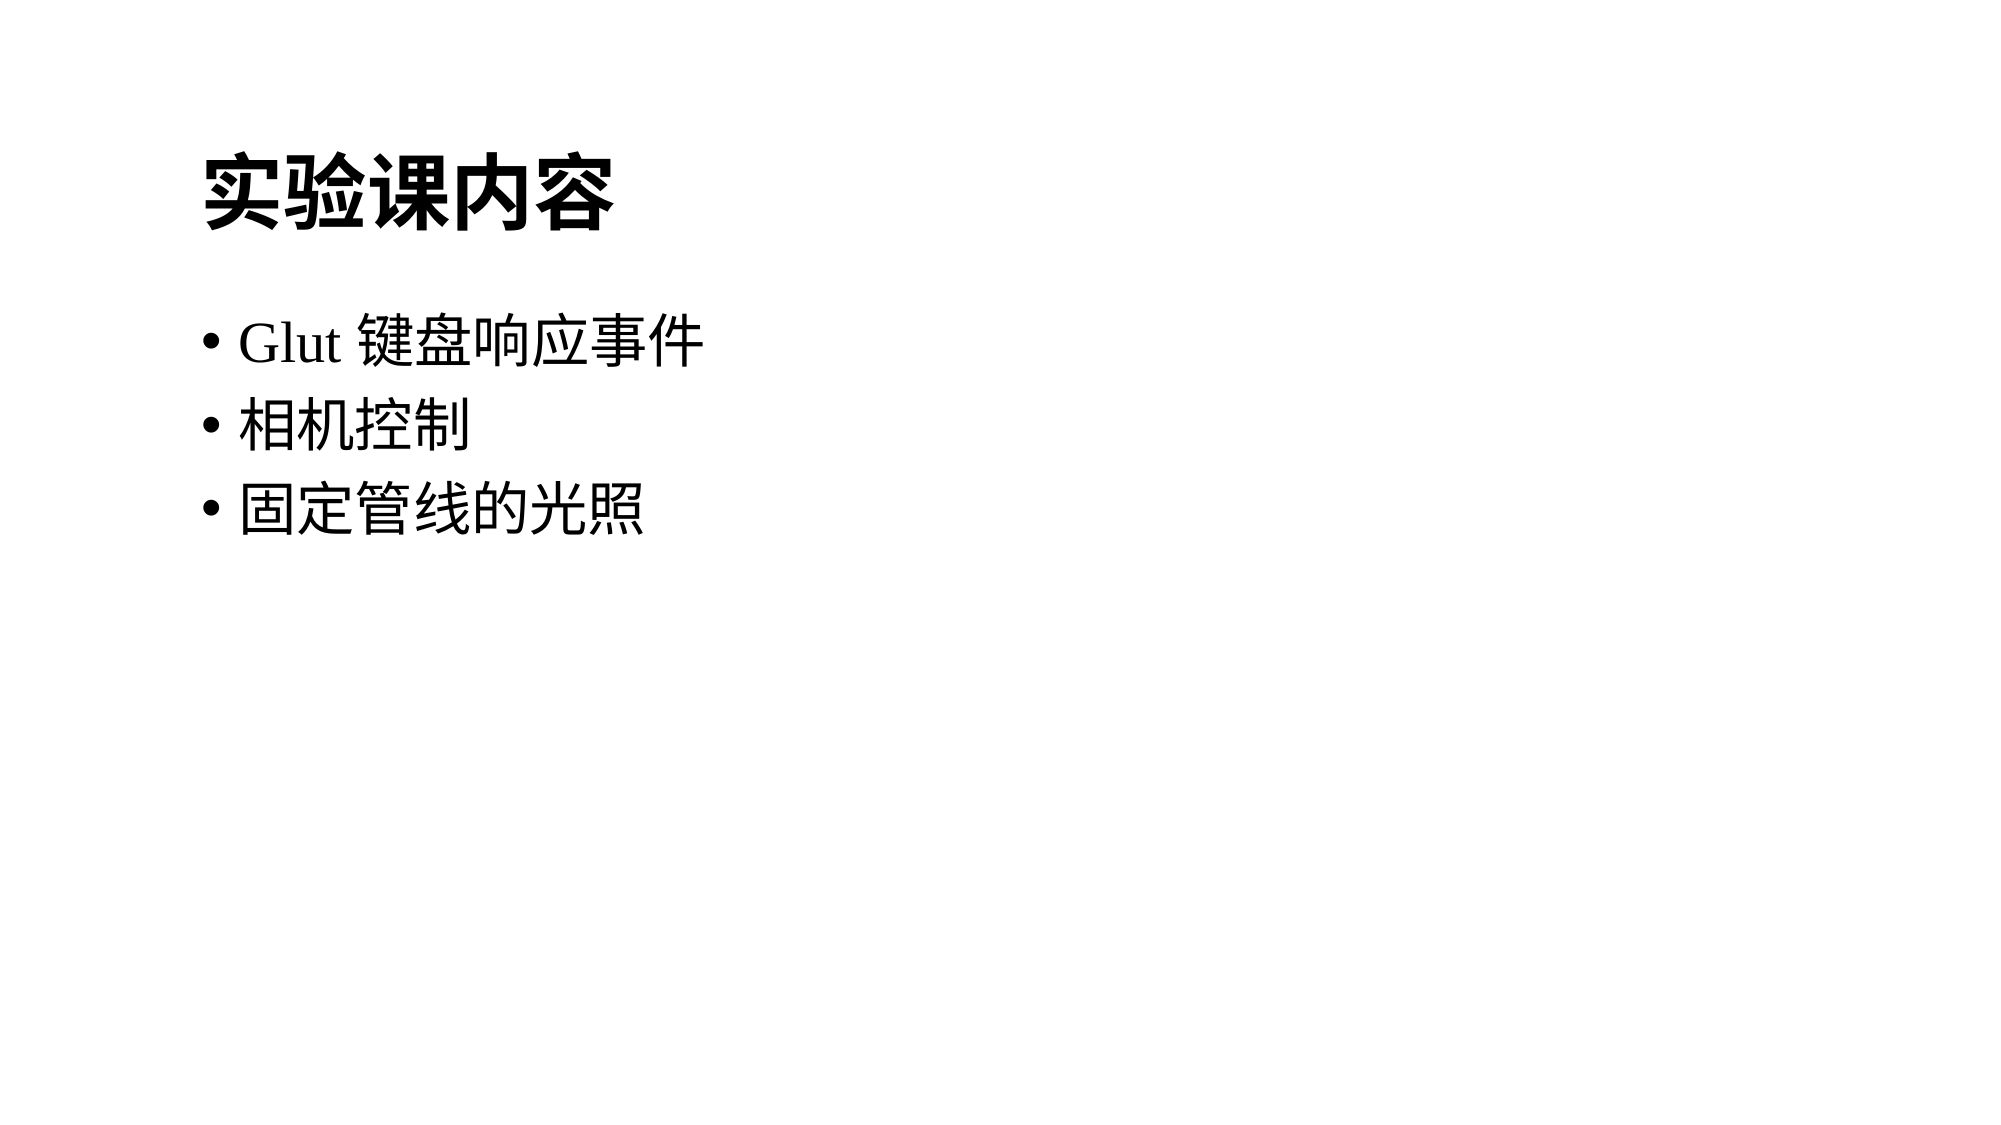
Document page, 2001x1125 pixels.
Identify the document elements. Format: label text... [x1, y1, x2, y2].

text_box 实验课内容 [186, 132, 957, 248]
list Glut键盘响应事件 相机控制 固定管线的光照 [186, 305, 1659, 1019]
